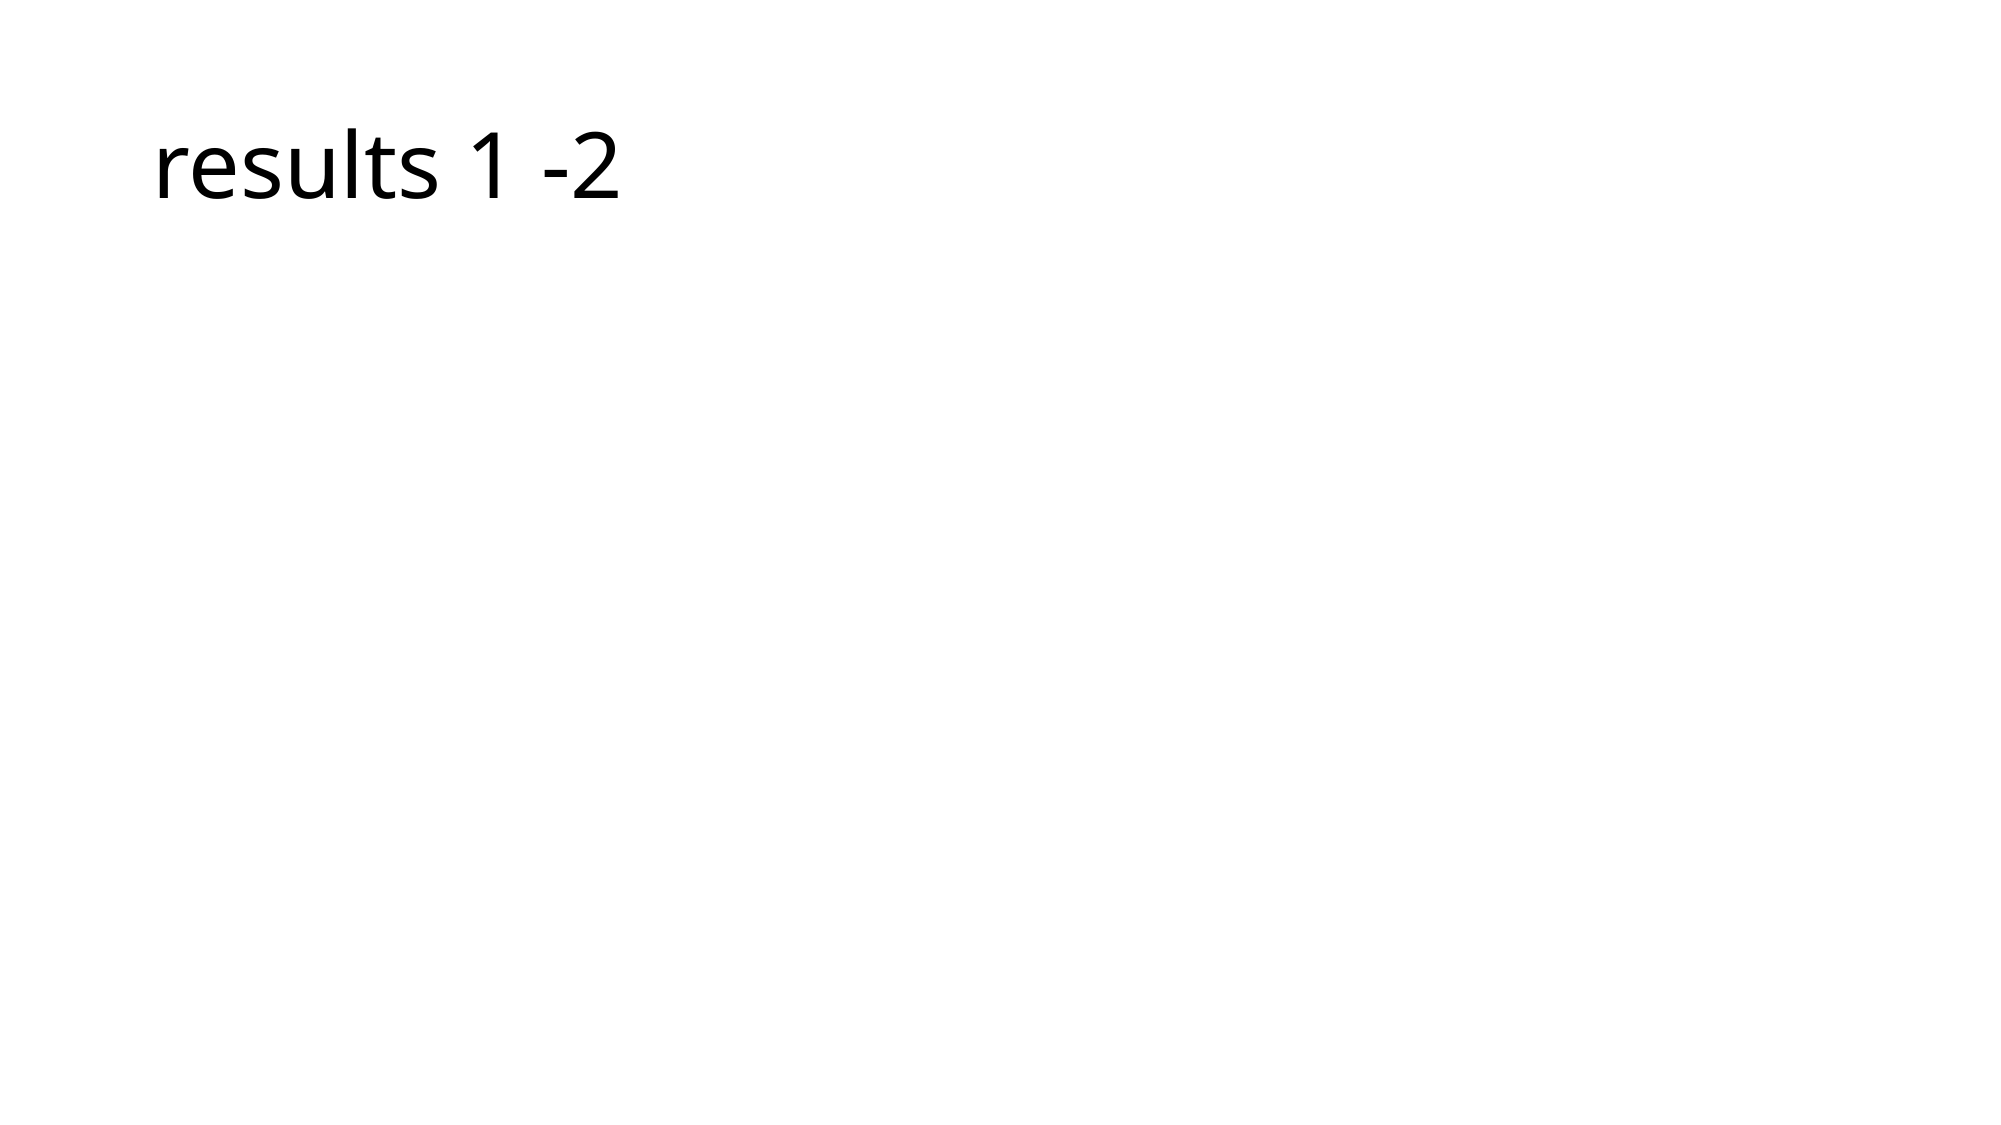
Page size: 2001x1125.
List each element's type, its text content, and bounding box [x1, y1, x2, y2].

title results 1 -2 [137, 59, 1863, 278]
